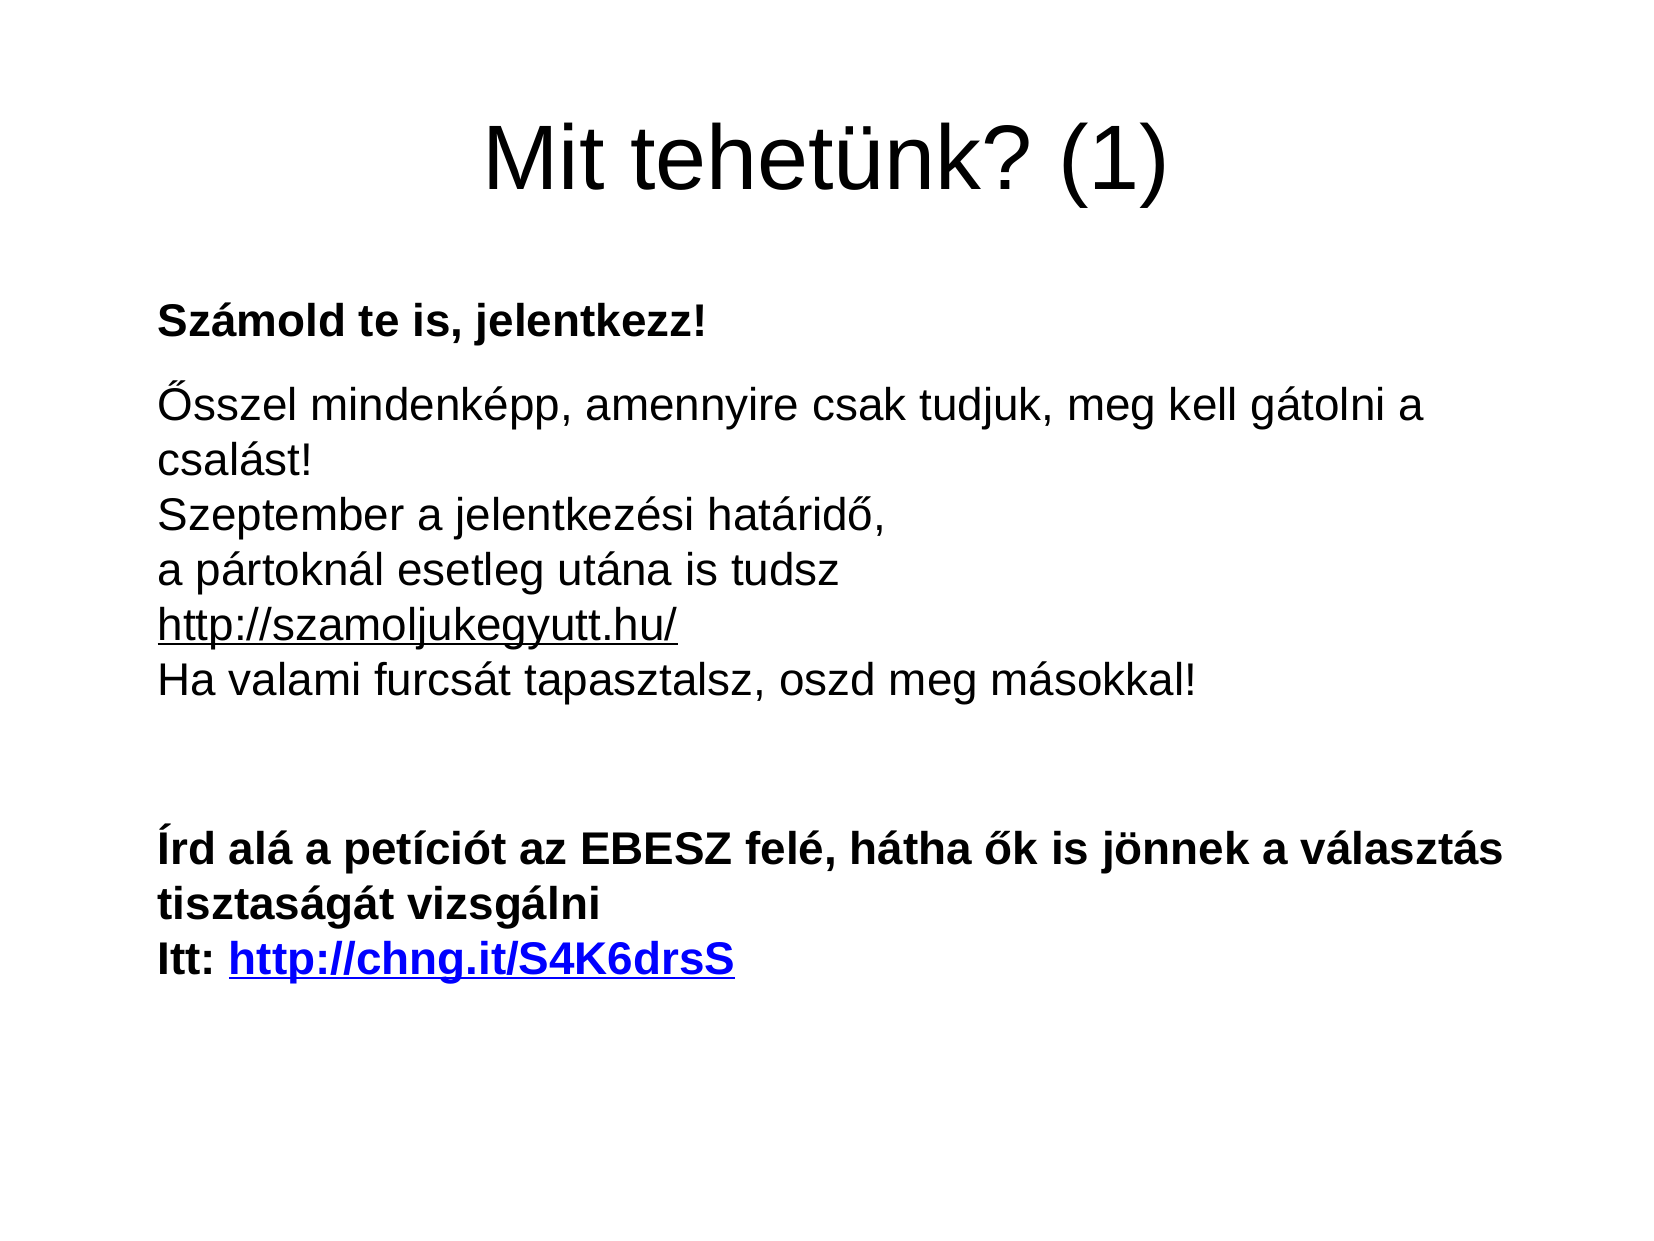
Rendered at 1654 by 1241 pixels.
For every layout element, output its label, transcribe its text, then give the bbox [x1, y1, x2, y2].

text_box Számold te is, jelentkezz! Ősszel mindenképp, amennyire csak tudjuk, meg kell gátolni a csalást! Szeptember a jelentkezési határidő, a pártoknál esetleg utána is tudsz http://szamoljukegyutt.hu/ Ha valami furcsát tapasztalsz, oszd meg másokkal! Írd alá a petíciót az EBESZ felé, hátha ők is jönnek a választás tisztaságát vizsgálni Itt: http://chng.it/S4K6drsS [82, 290, 1571, 1010]
text_box Mit tehetünk? (1) [82, 49, 1571, 257]
